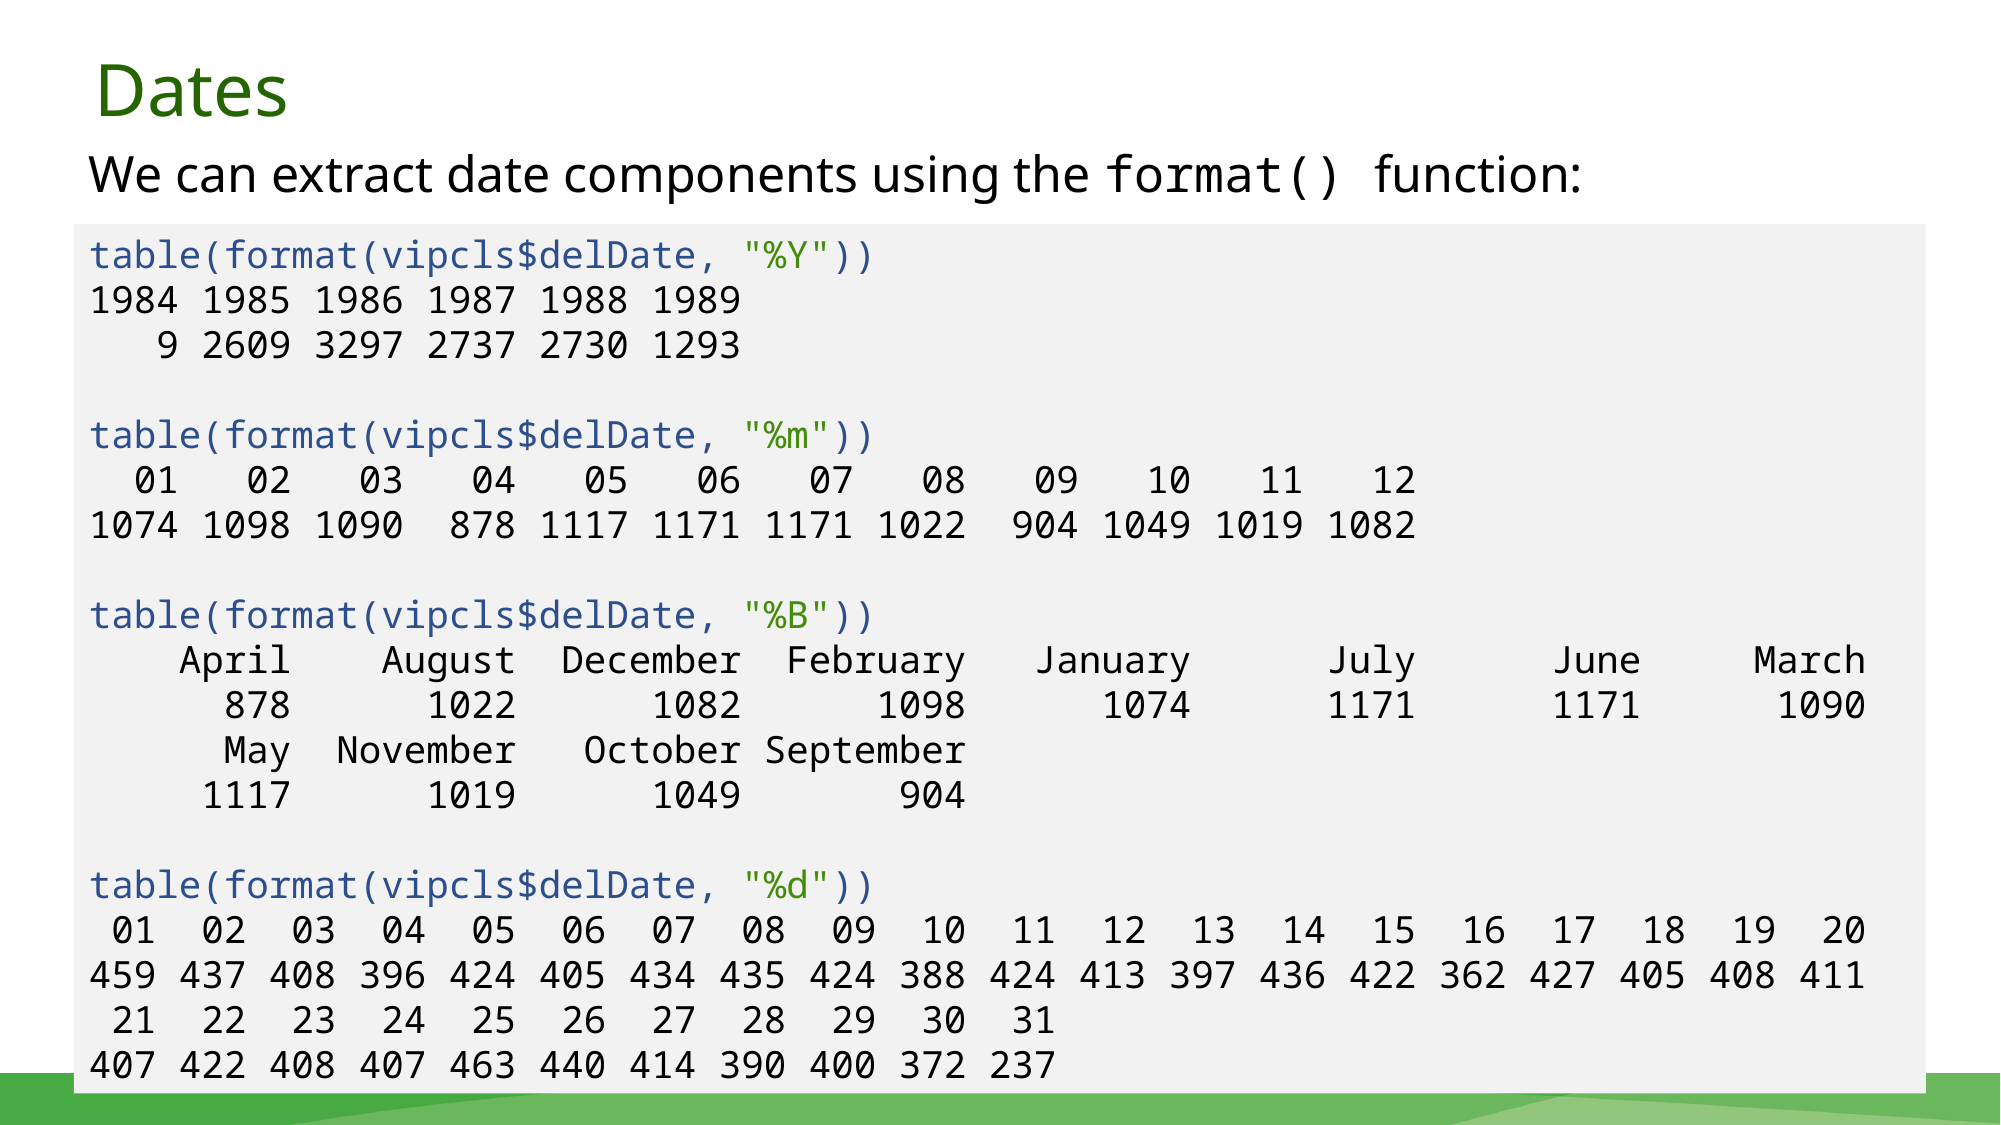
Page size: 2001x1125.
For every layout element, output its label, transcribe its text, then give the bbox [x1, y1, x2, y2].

title Dates [79, 37, 1872, 135]
list We can extract date components using the format() function: [73, 135, 1874, 223]
picture [0, 1073, 2001, 1125]
text_box table(format(vipcls$delDate, "%Y")) 1984 1985 1986 1987 1988 1989 9 2609 3297 2737 2730 1293 table(format(vipcls$delDate, "%m")) 01 02 03 04 05 06 07 08 09 10 11 12 1074 1098 1090 878 1117 1171 1171 1022 904 1049 1019 1082 table(format(vipcls$delDate, "%B")) April August December February January July June March 878 1022 1082 1098 1074 1171 1171 1090 May November October September 1117 1019 1049 904 table(format(vipcls$delDate, "%d")) 01 02 03 04 05 06 07 08 09 10 11 12 13 14 15 16 17 18 19 20 459 437 408 396 424 405 434 435 424 388 424 413 397 436 422 362 427 405 408 411 21 22 23 24 25 26 27 28 29 30 31 407 422 408 407 463 440 414 390 400 372 237 [73, 223, 1926, 1094]
